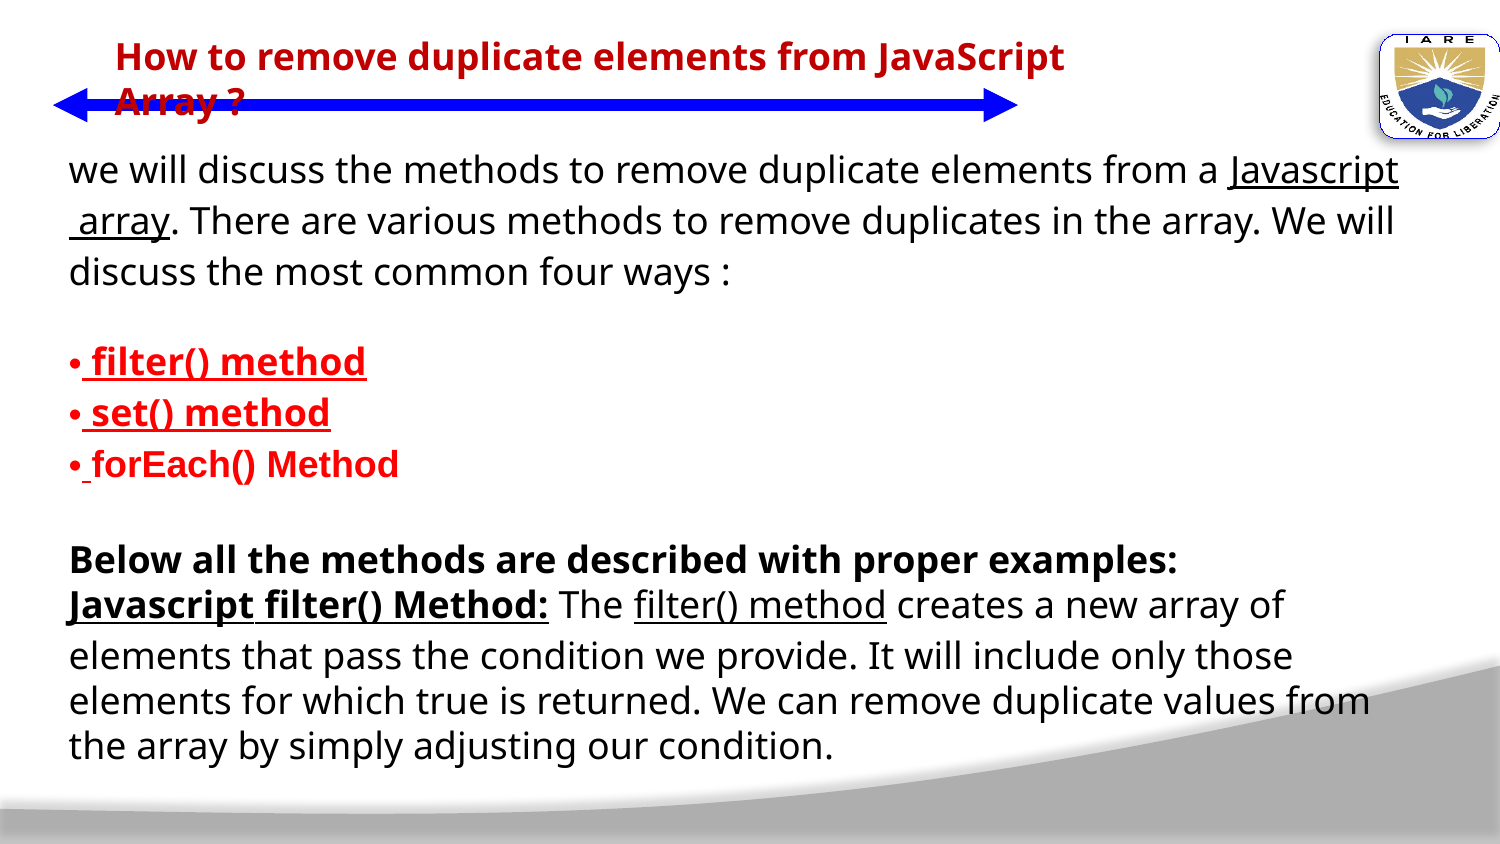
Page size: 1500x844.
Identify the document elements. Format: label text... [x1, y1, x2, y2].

text_box we will discuss the methods to remove duplicate elements from a Javascript array. There are various methods to remove duplicates in the array. We will discuss the most common four ways : filter() method set() method forEach() Method Below all the methods are described with proper examples: Javascript filter() Method: The filter() method creates a new array of elements that pass the condition we provide. It will include only those elements for which true is returned. We can remove duplicate values from the array by simply adjusting our condition. [54, 151, 1438, 775]
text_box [52, 34, 1500, 139]
